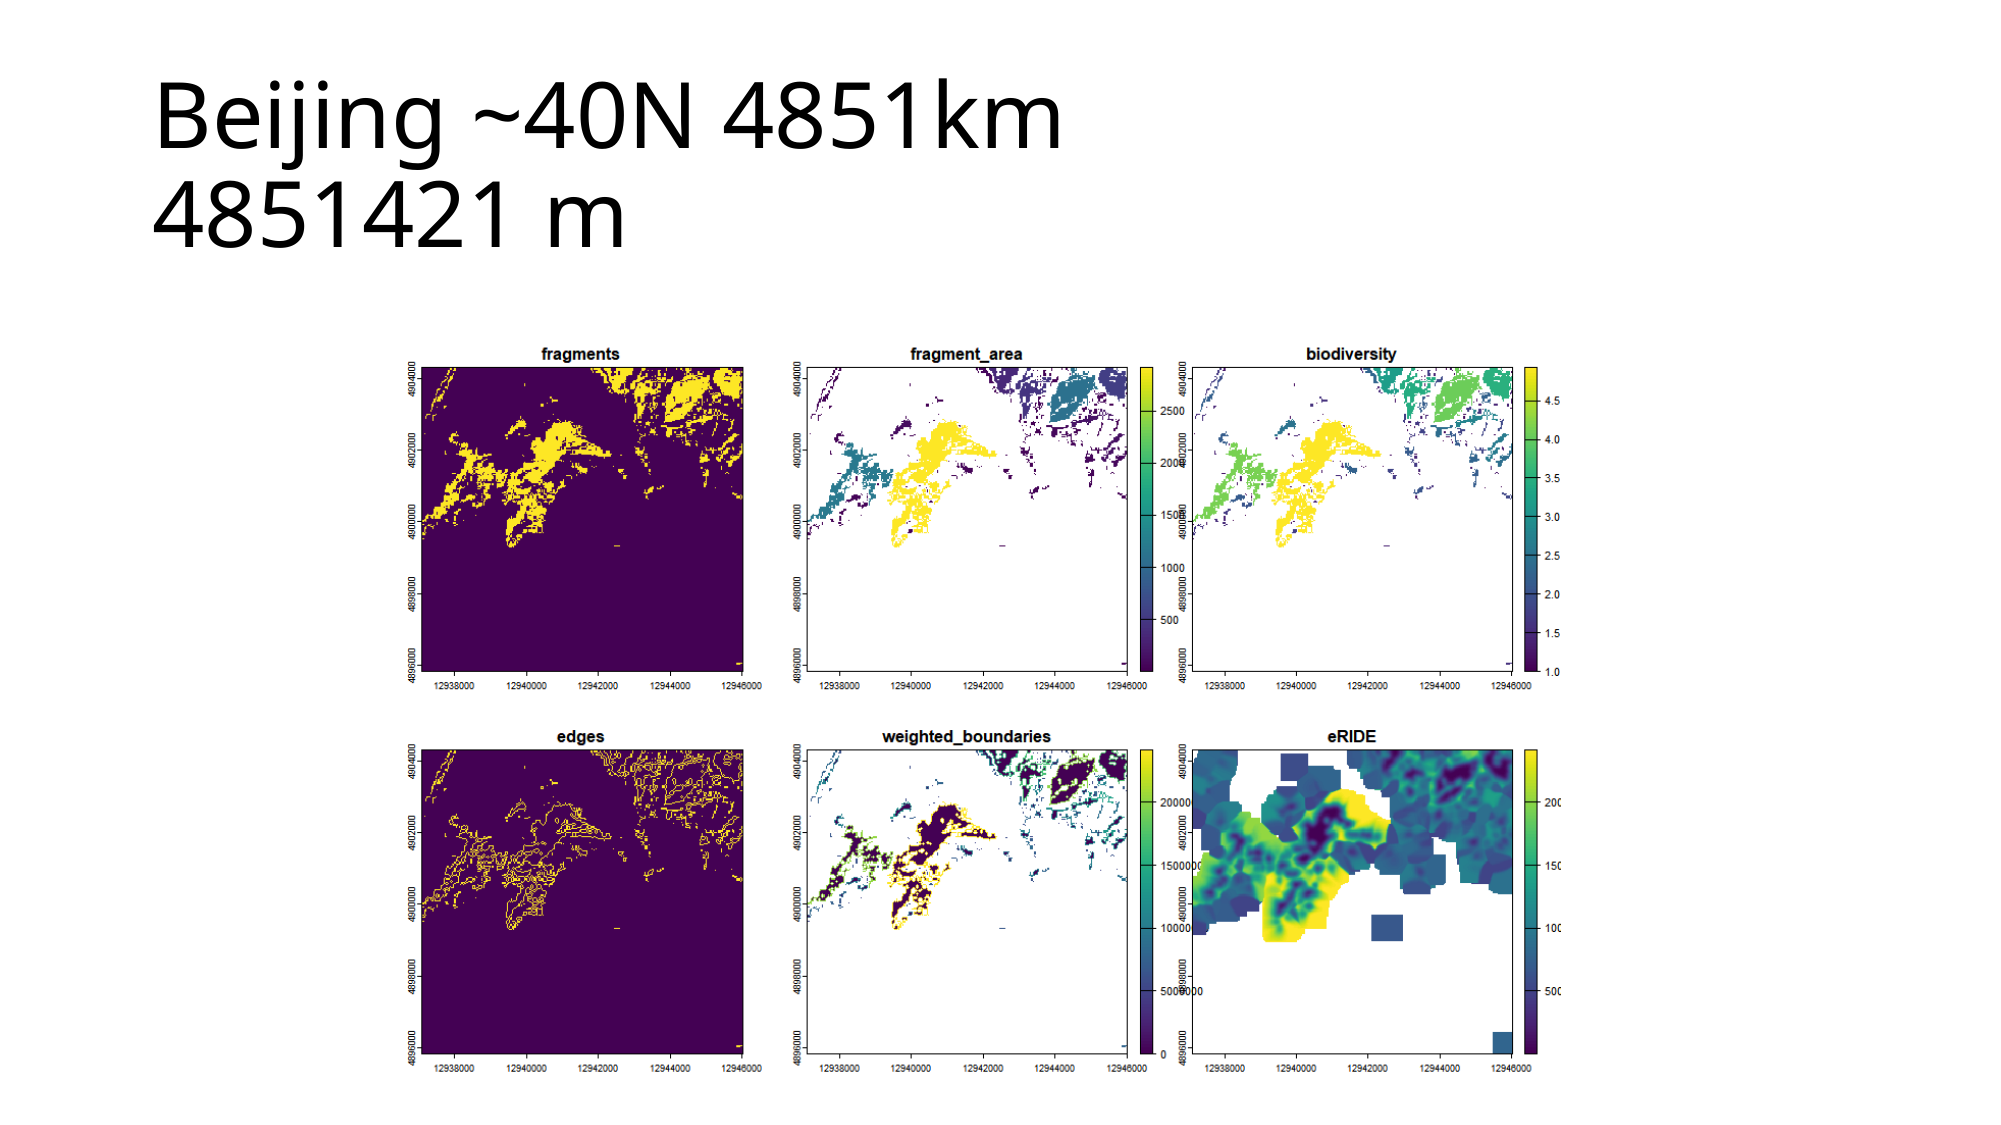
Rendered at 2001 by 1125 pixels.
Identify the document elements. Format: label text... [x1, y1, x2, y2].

picture [405, 320, 1562, 1086]
title Beijing ~40N 4851km 4851421 m [137, 59, 1863, 278]
